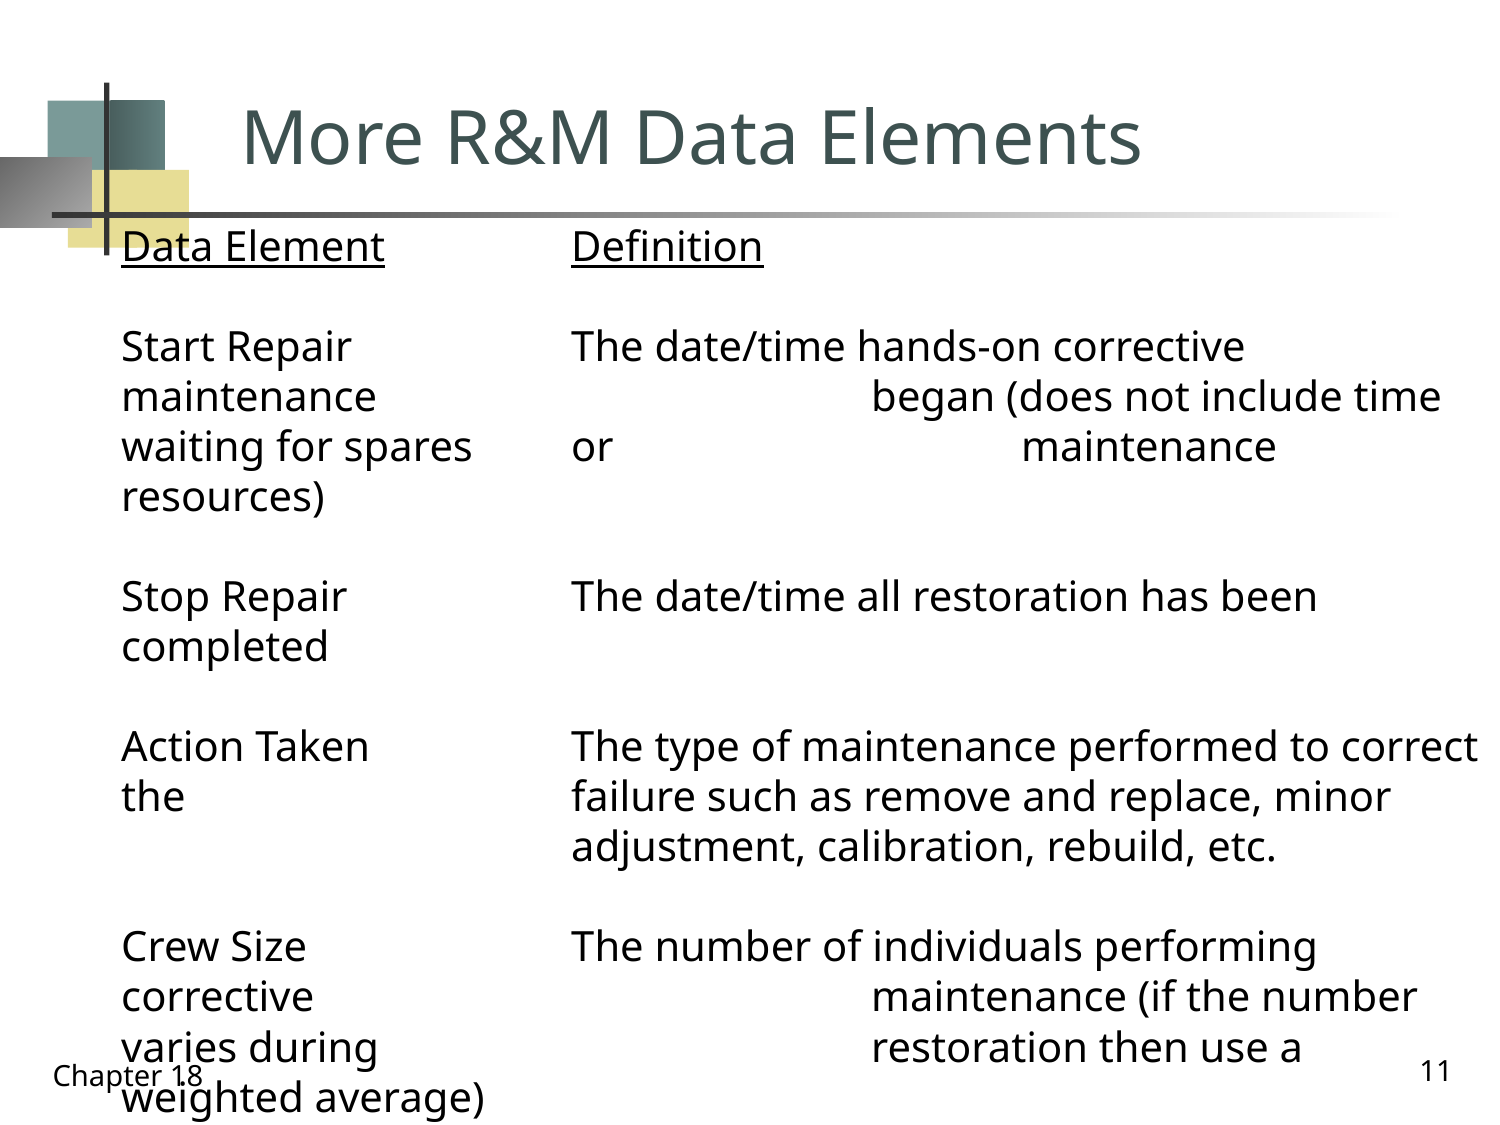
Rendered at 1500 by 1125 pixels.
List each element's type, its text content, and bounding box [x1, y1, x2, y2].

title More R&M Data Elements [225, 112, 1375, 188]
slide_number 11 [1154, 1023, 1468, 1100]
list Data Element Definition Start Repair The date/time hands-on corrective maintenance began (does not include time waiting for spares or maintenance resources) Stop Repair The date/time all restoration has been completed Action Taken The type of maintenance performed to correct the failure such as remove and replace, minor adjustment, calibration, rebuild, etc. Crew Size The number of individuals performing corrective maintenance (if the number varies during restoration then use a weighted average) [50, 212, 1500, 1013]
slide_number Chapter 18 [37, 1024, 351, 1101]
